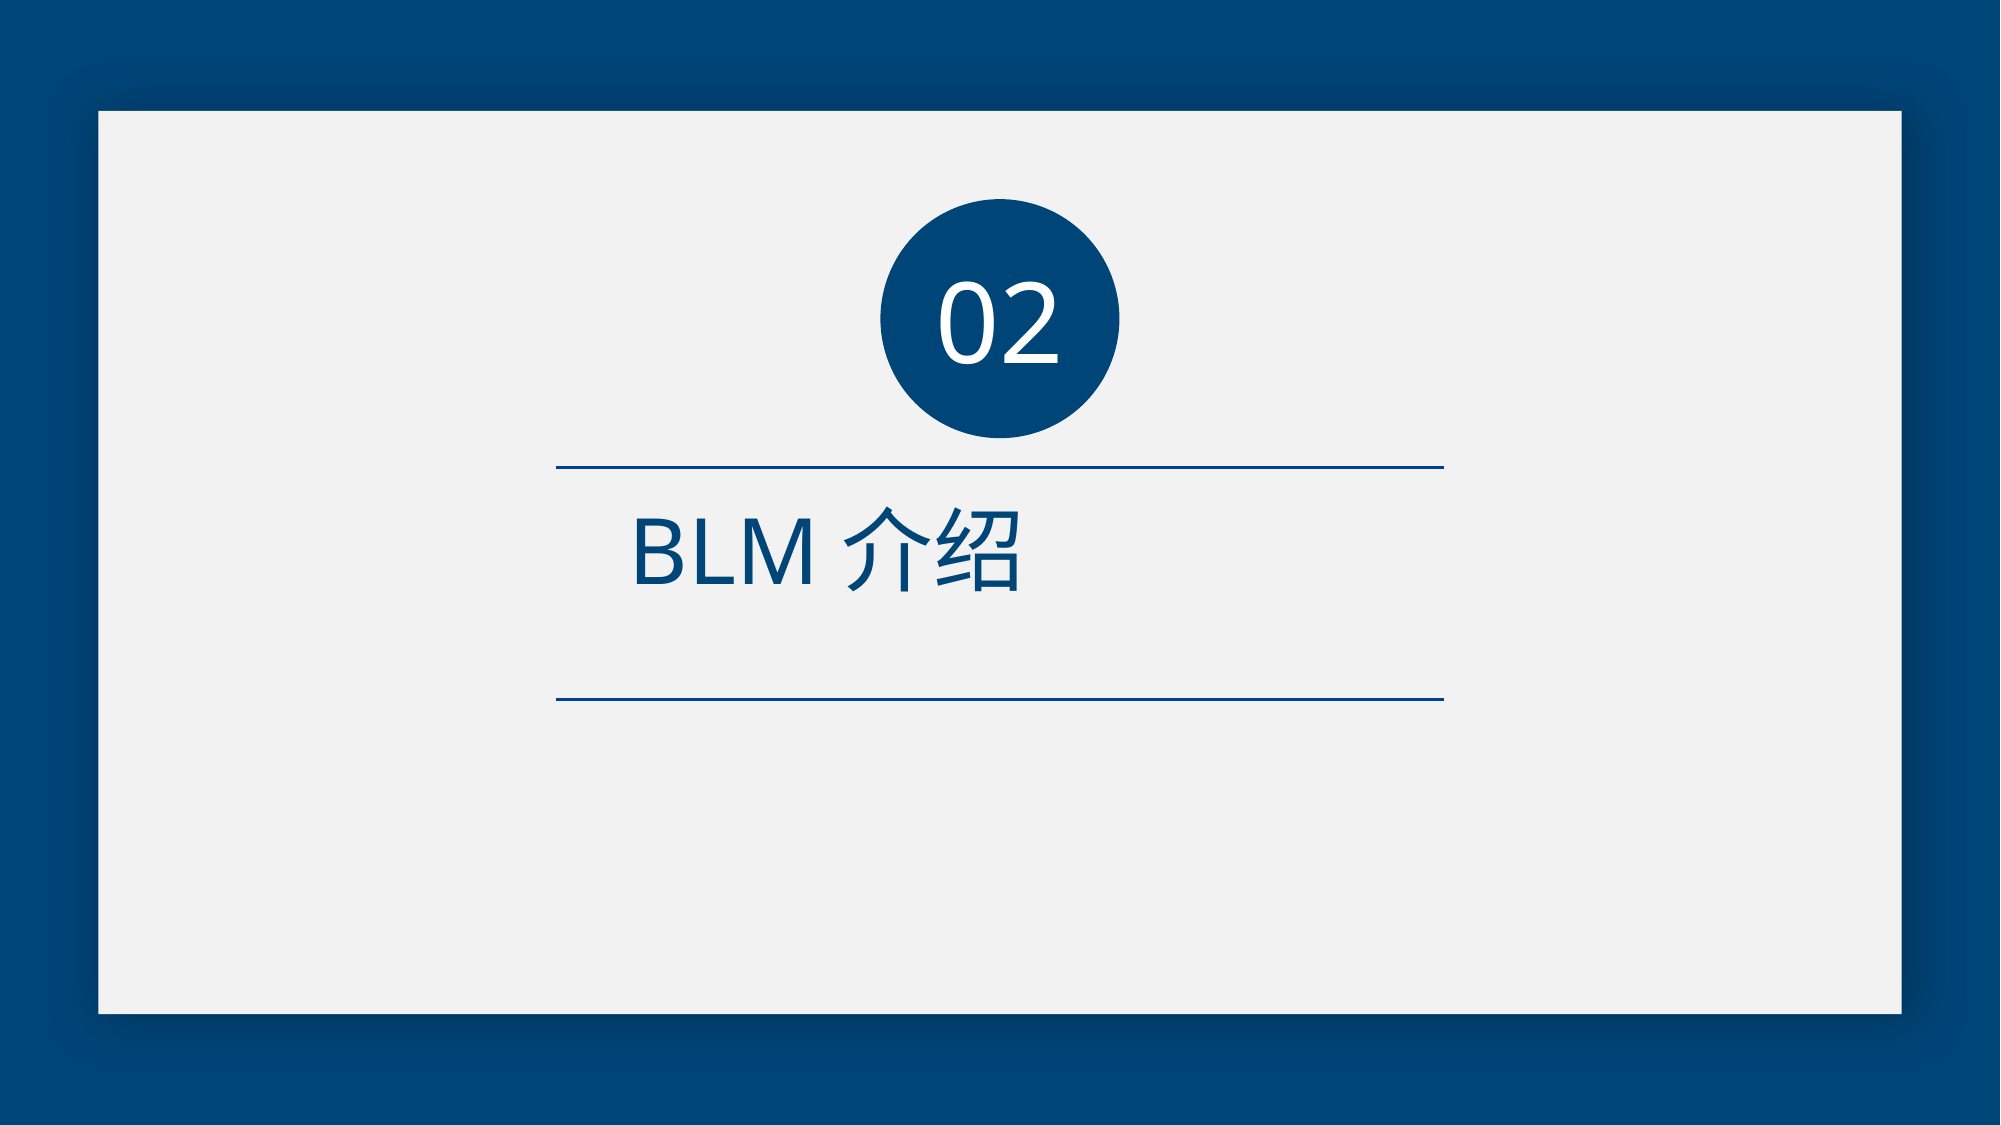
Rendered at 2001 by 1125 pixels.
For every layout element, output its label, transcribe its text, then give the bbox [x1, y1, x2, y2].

text_box [97, 110, 1903, 1015]
text_box 02 [879, 198, 1121, 440]
text_box BLM介绍 [613, 485, 1387, 610]
